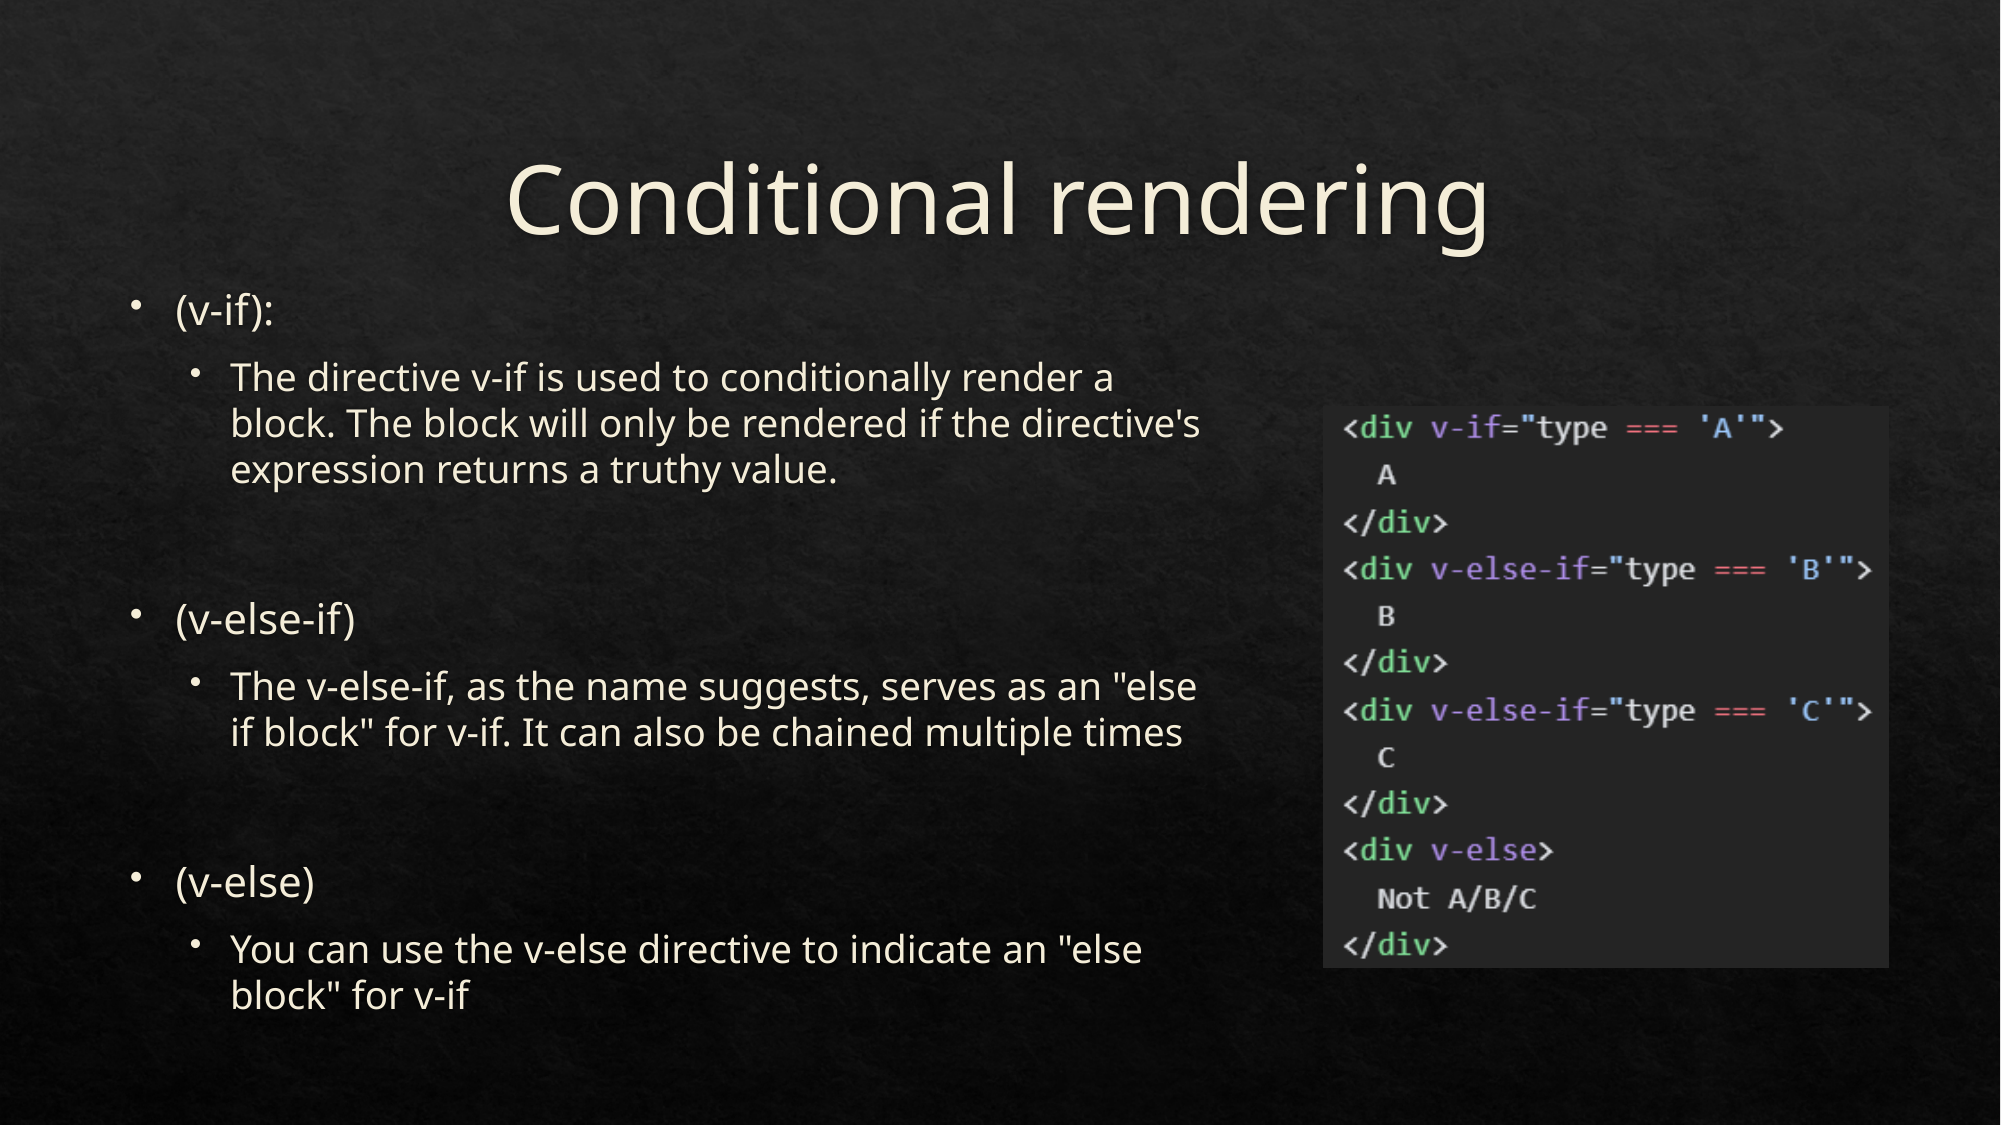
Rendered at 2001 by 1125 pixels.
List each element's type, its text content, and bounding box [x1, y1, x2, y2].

list (v-if): The directive v-if is used to conditionally render a block. The block will only be rendered if the directive's expression returns a truthy value. (v-else-if) The v-else-if, as the name suggests, serves as an "else if block" for v-if. It can also be chained multiple times (v-else) You can use the v-else directive to indicate an "else block" for v-if [111, 270, 1227, 1069]
title Conditional rendering [149, 99, 1849, 307]
picture [1323, 406, 1890, 969]
